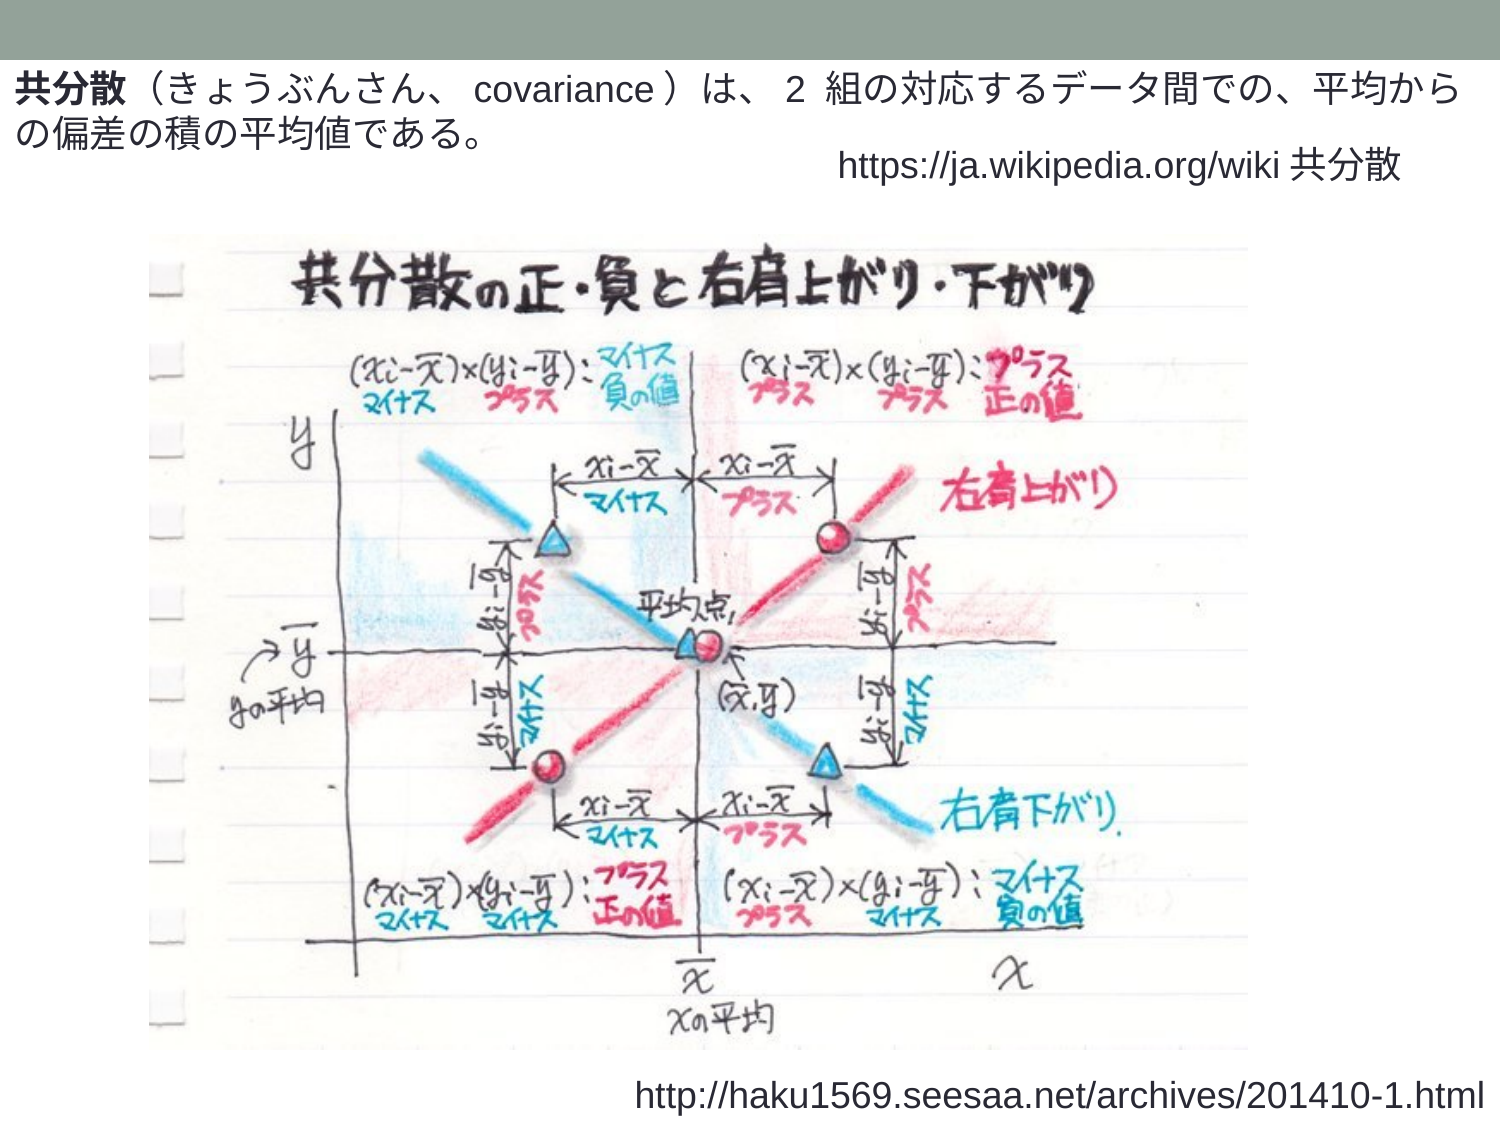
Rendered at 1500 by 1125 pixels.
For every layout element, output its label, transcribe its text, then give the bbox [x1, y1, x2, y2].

picture [149, 234, 1249, 1050]
text_box 共分散（きょうぶんさん、covariance）は、2 組の対応するデータ間での、平均からの偏差の積の平均値である。 [0, 57, 1500, 163]
text_box https://ja.wikipedia.org/wiki共分散 [822, 133, 1462, 194]
text_box http://haku1569.seesaa.net/archives/201410-1.html [507, 1063, 1500, 1124]
